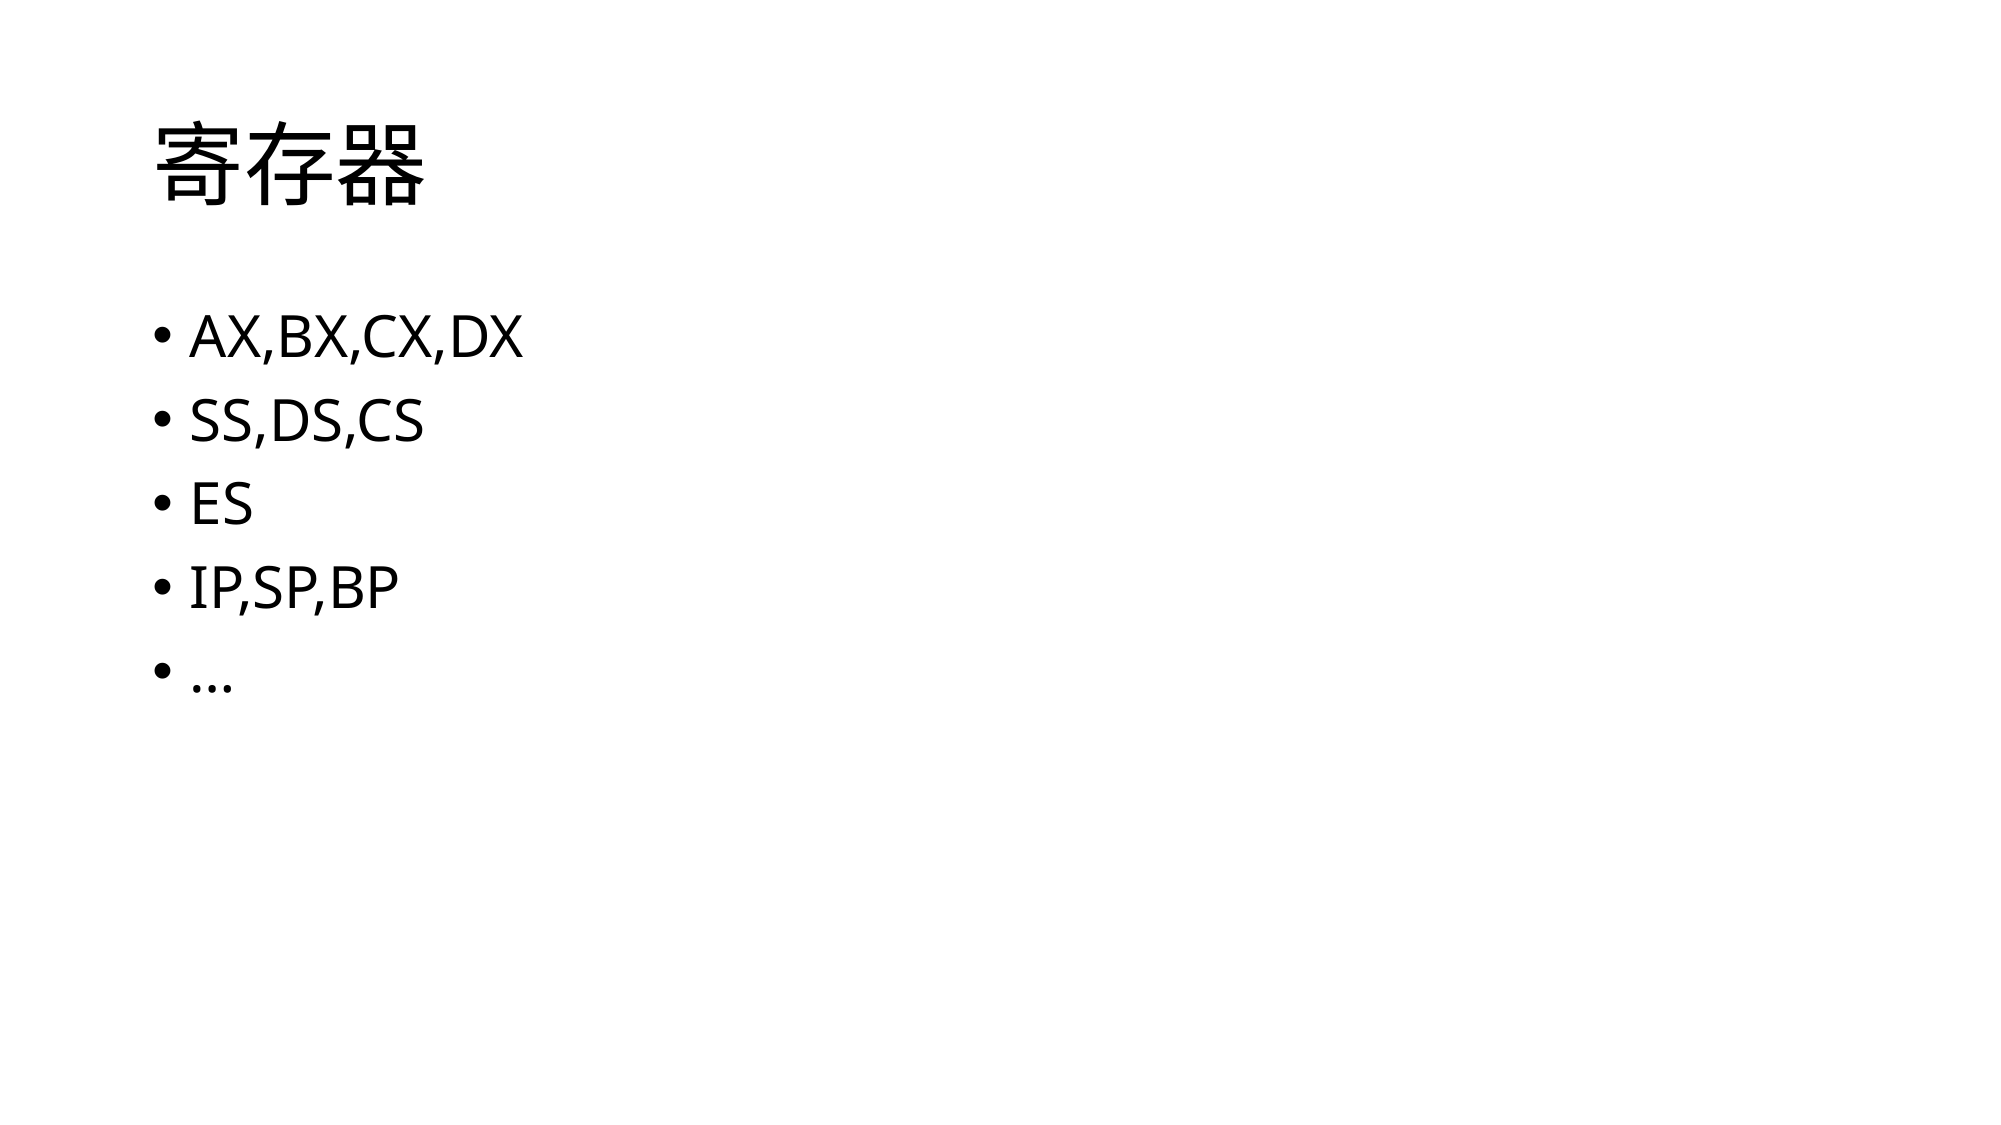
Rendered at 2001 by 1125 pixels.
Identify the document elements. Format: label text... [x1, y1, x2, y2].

title 寄存器 [137, 59, 1863, 278]
list AX,BX,CX,DX SS,DS,CS ES IP,SP,BP … [137, 299, 1863, 1014]
